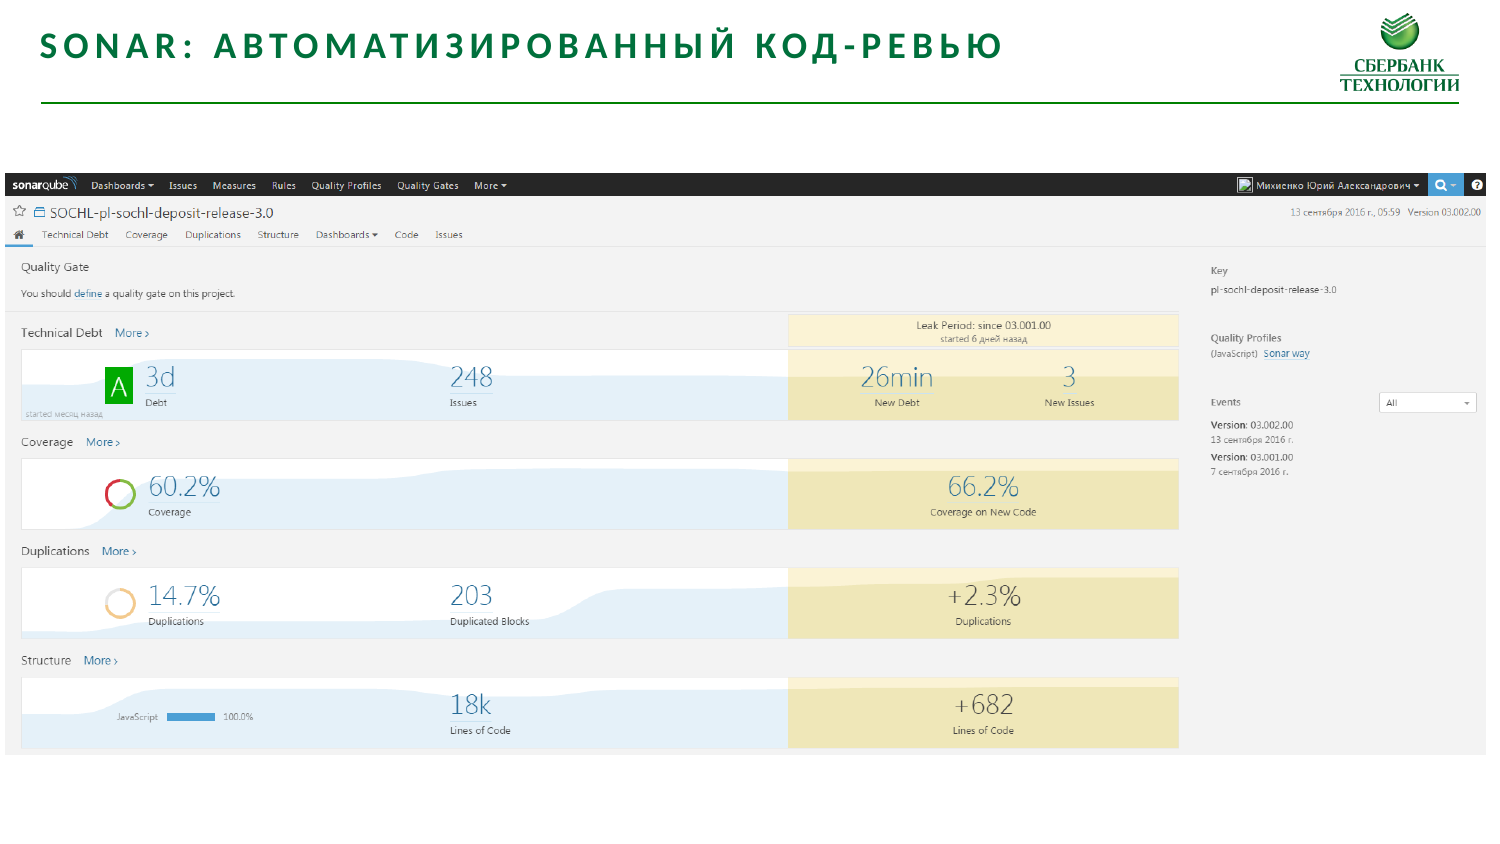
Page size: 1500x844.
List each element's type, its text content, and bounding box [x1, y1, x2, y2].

picture [1340, 13, 1459, 91]
list Sonar: автоматизированный код-ревью [39, 13, 1115, 121]
picture [5, 173, 1486, 756]
